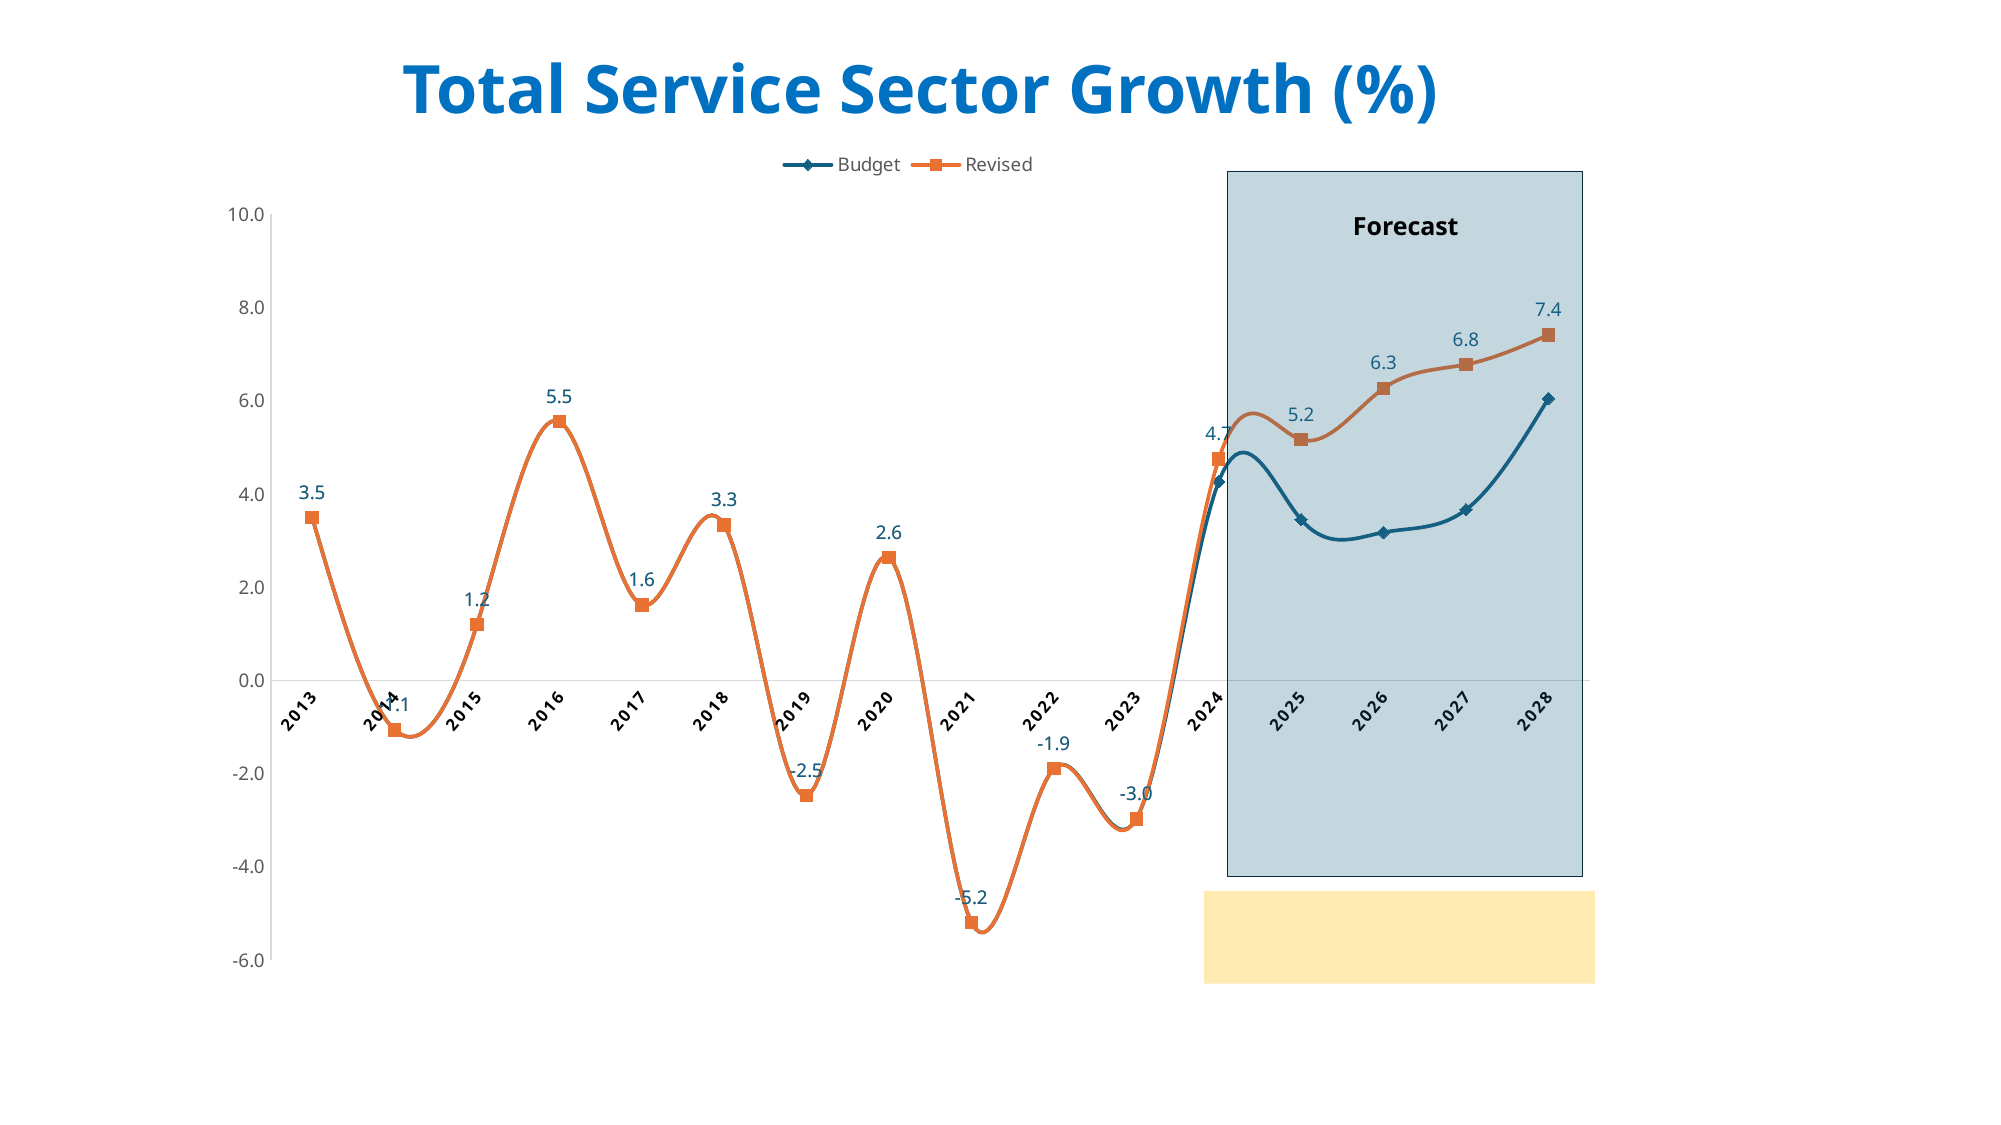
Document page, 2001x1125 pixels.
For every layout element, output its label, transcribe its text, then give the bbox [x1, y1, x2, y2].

chart [198, 134, 1619, 991]
subtitle Total Service Sector Growth (%) [112, 48, 1729, 141]
